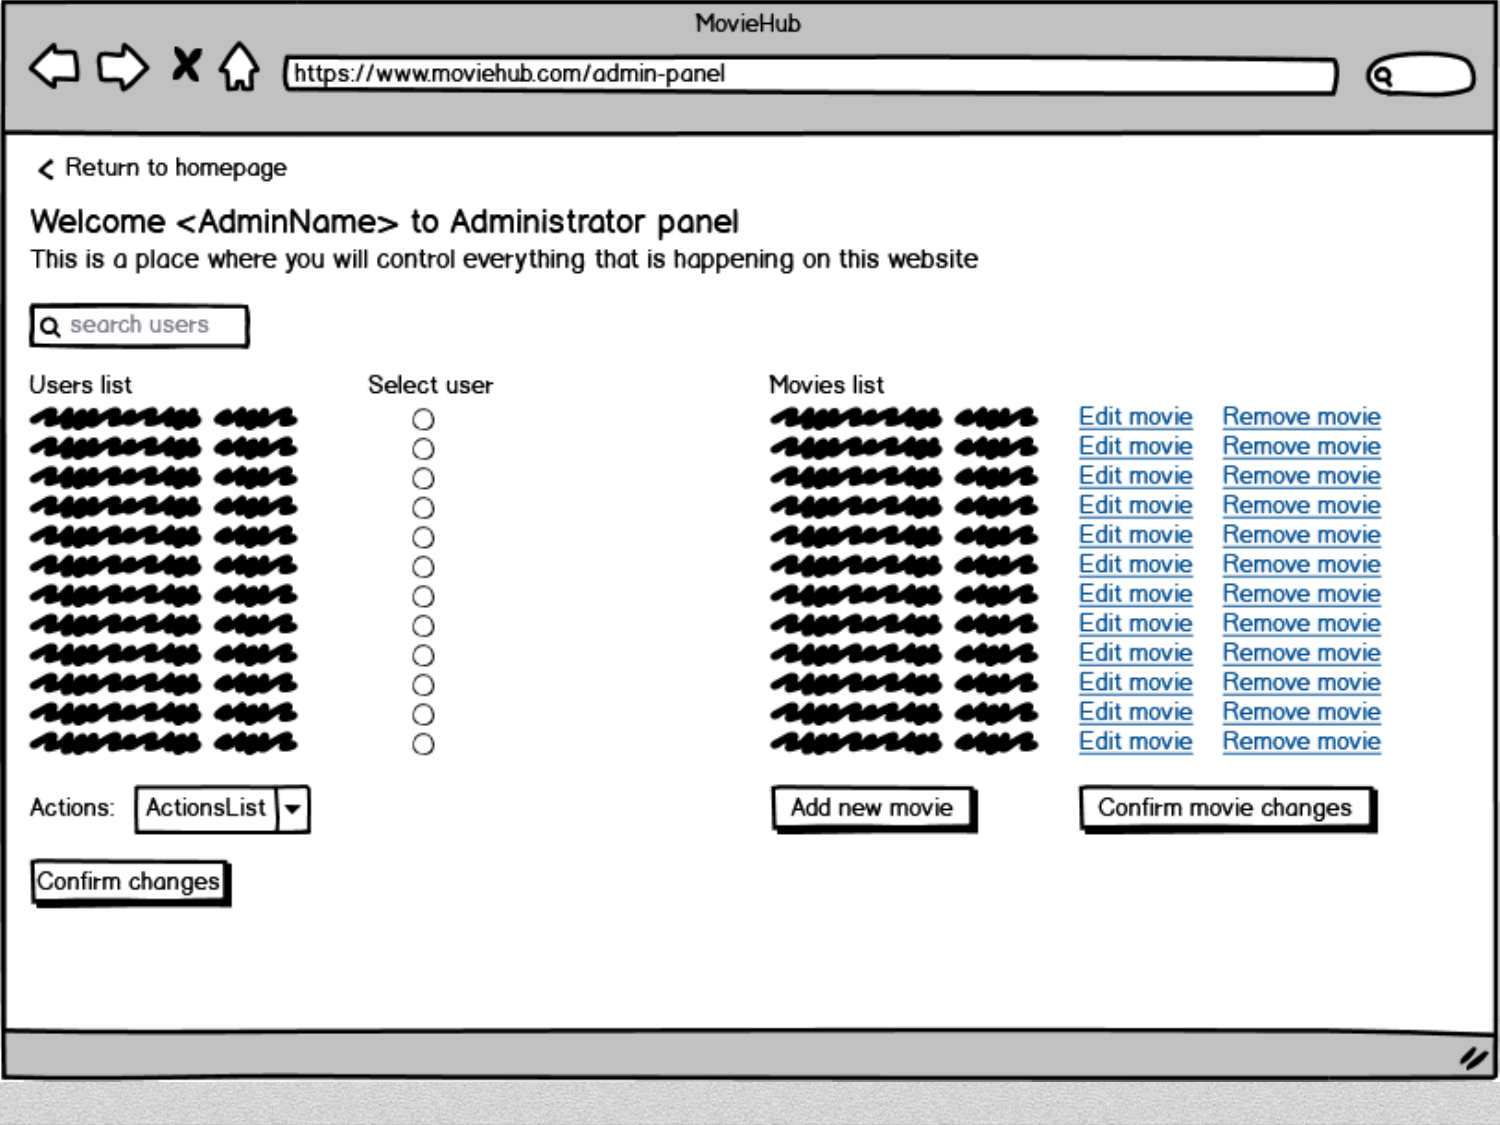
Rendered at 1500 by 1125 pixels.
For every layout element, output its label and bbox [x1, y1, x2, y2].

list [0, 0, 1500, 1083]
